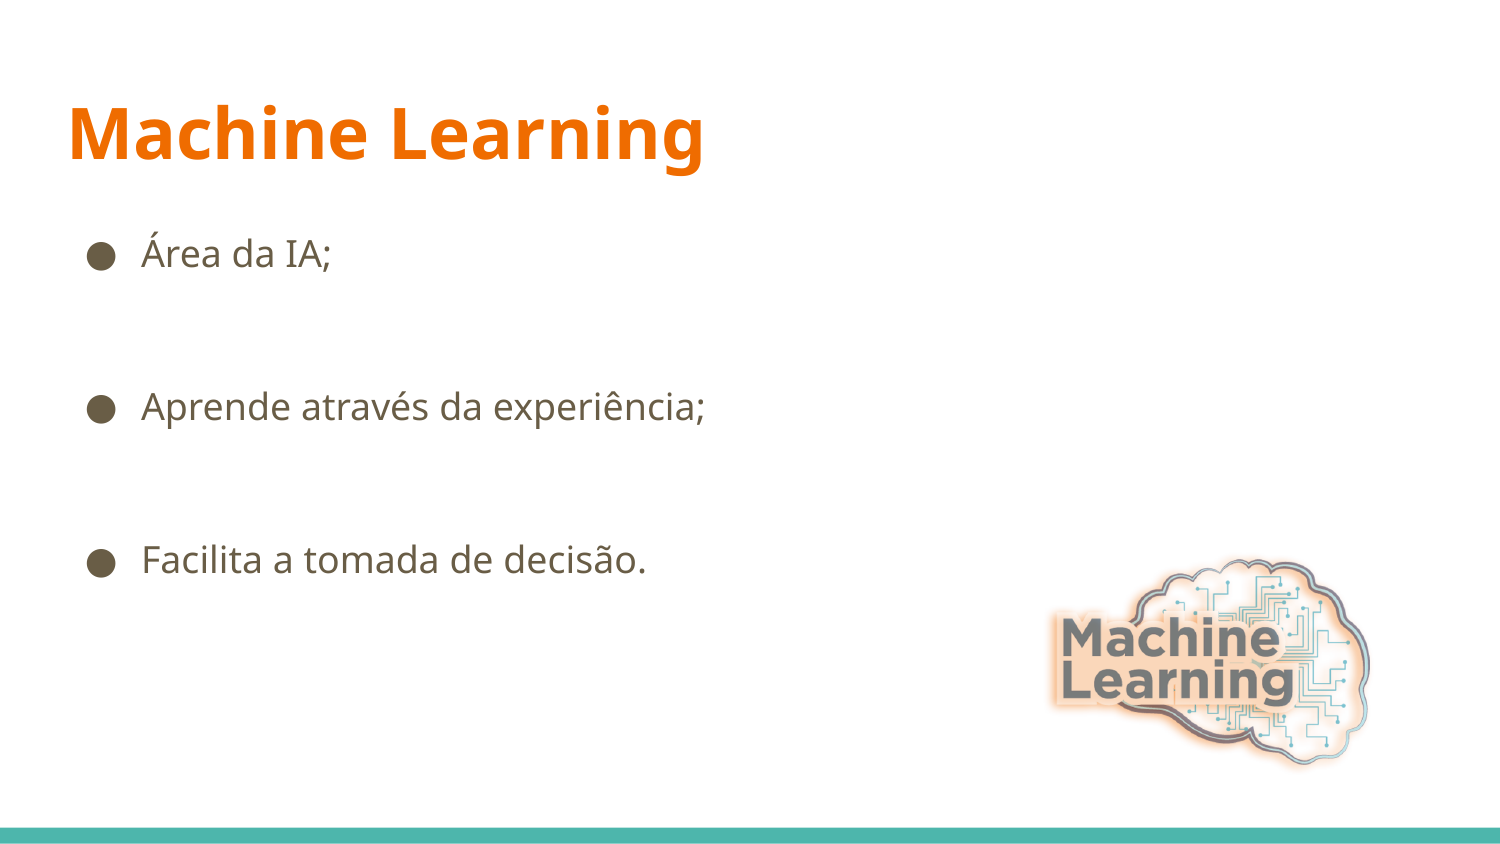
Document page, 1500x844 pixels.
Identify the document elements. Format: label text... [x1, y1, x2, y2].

title Machine Learning [51, 72, 1449, 189]
list Área da IA; Aprende através da experiência; Facilita a tomada de decisão. [51, 207, 1449, 750]
picture [1019, 500, 1419, 827]
